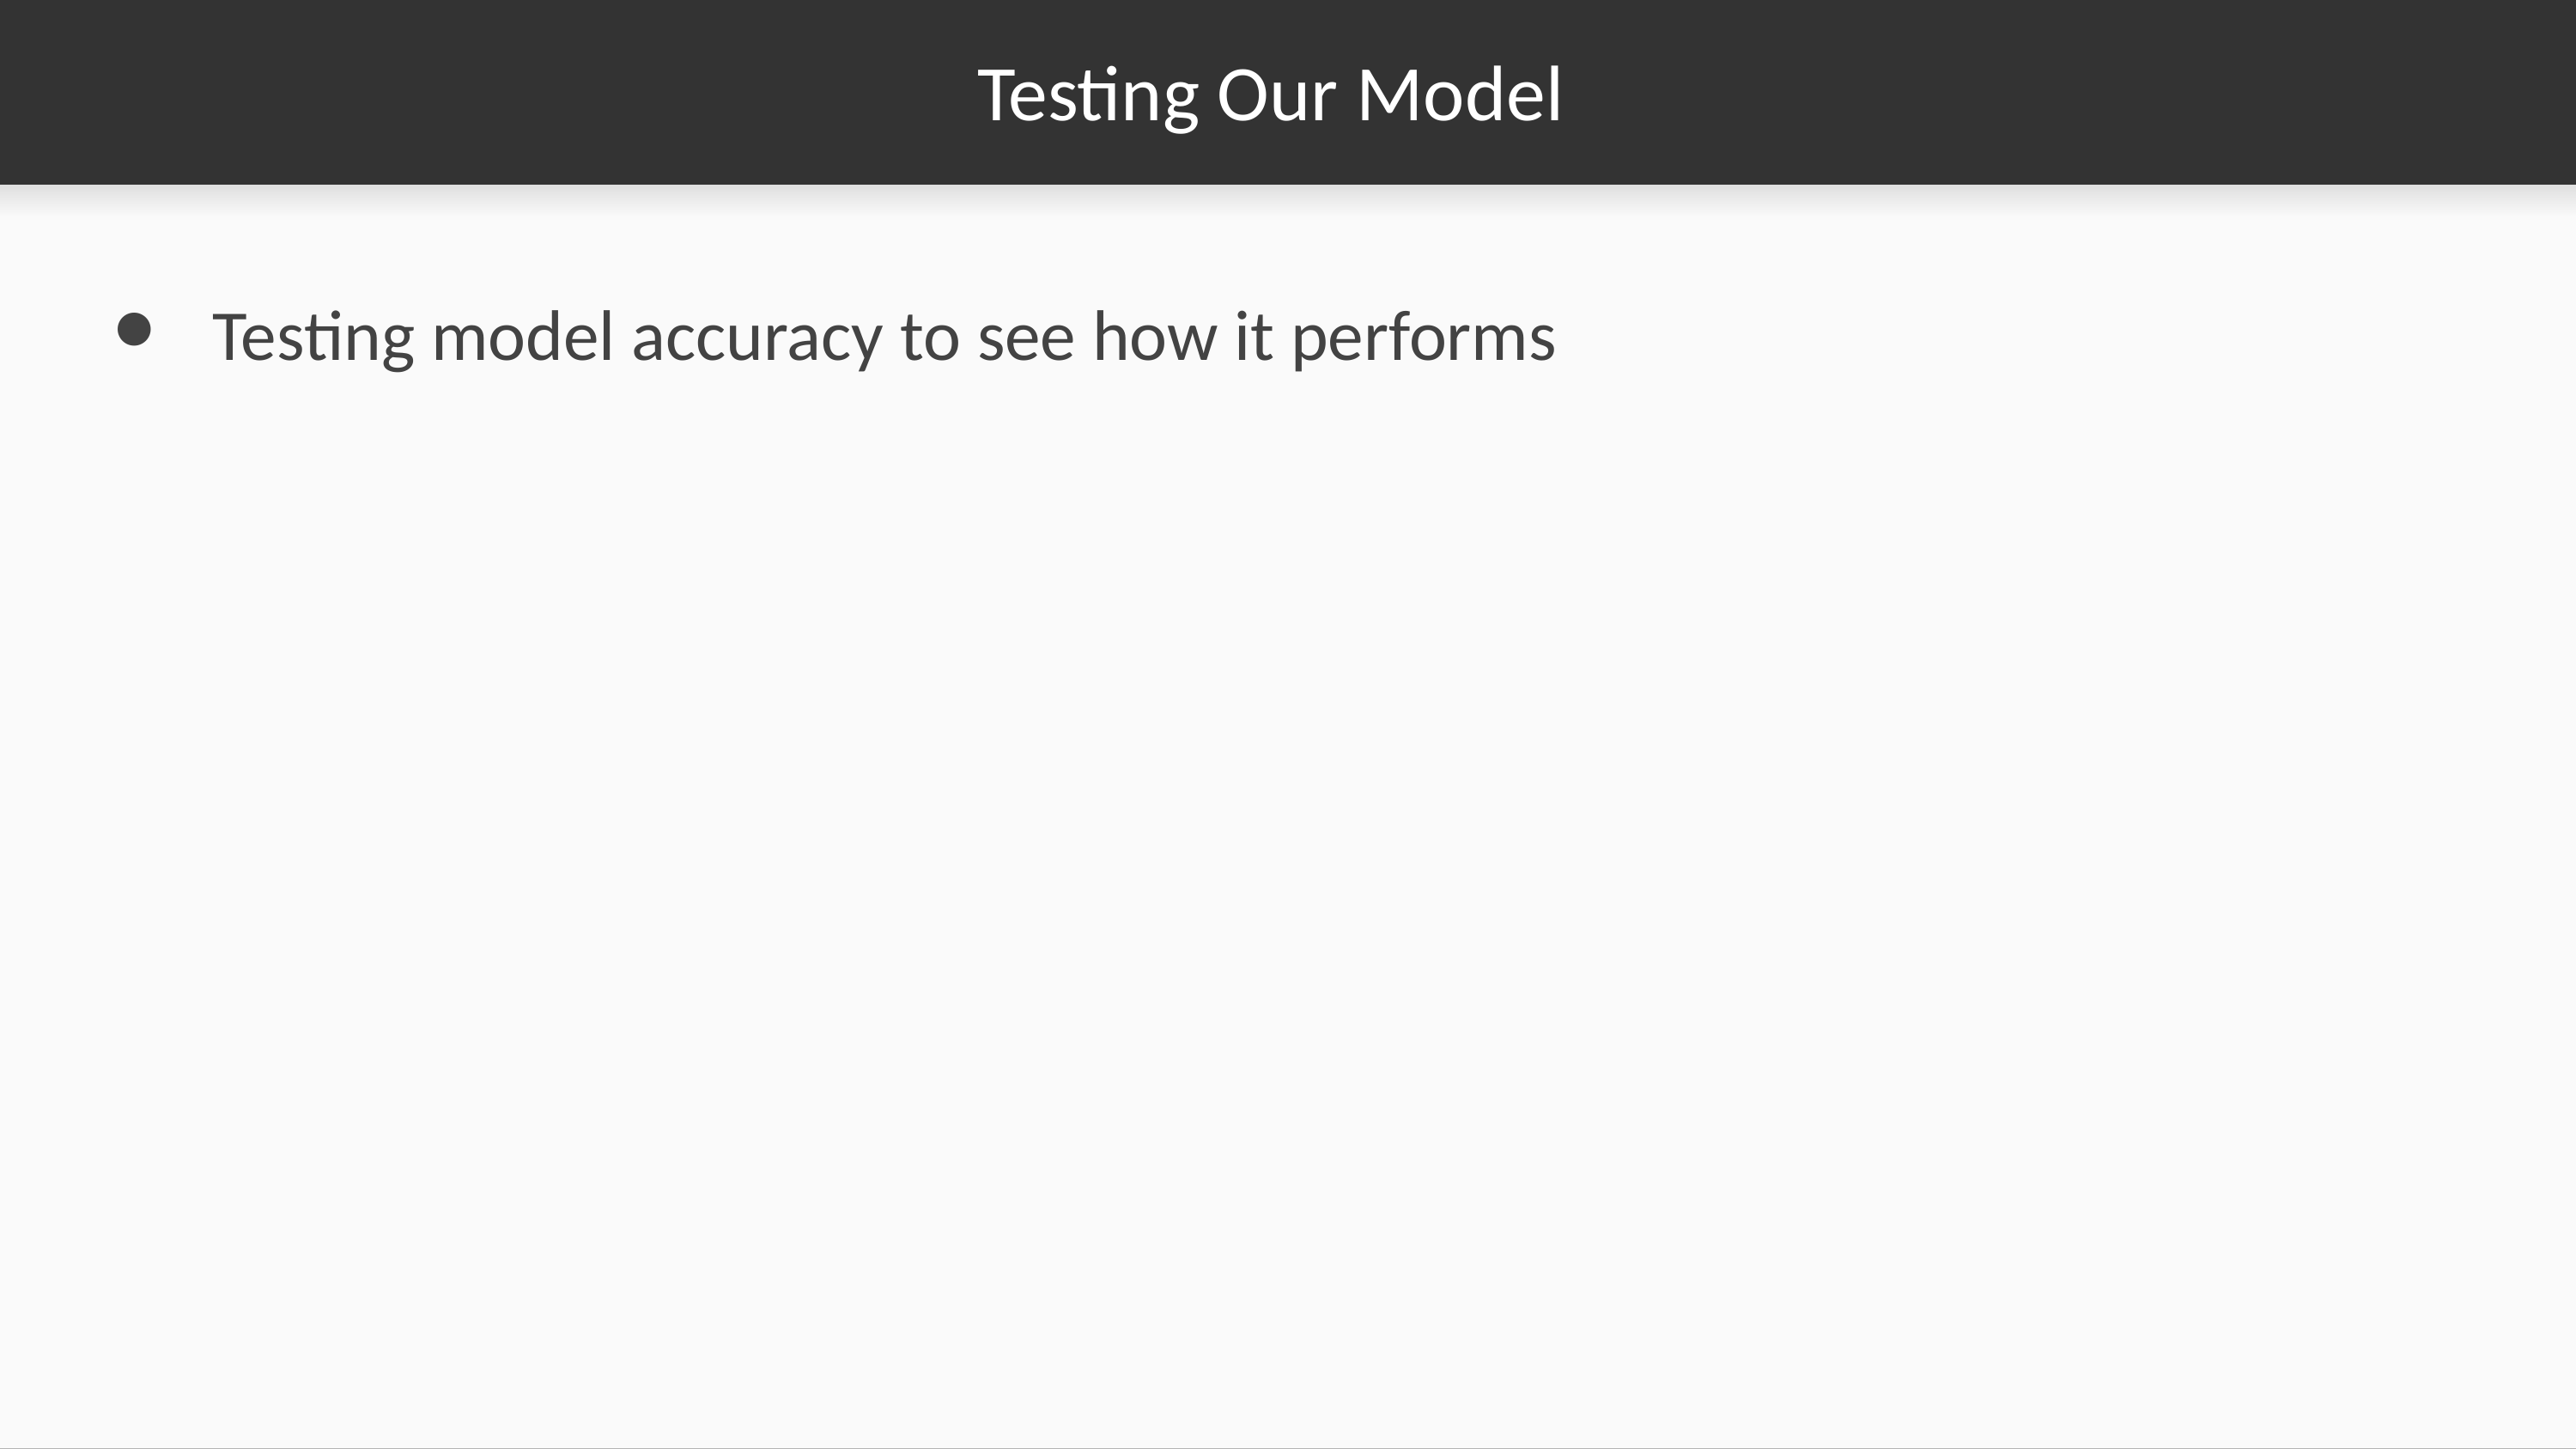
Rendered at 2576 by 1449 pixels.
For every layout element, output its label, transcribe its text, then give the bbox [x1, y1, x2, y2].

title Testing Our Model [27, 4, 2515, 174]
list Testing model accuracy to see how it performs [58, 250, 2515, 1384]
